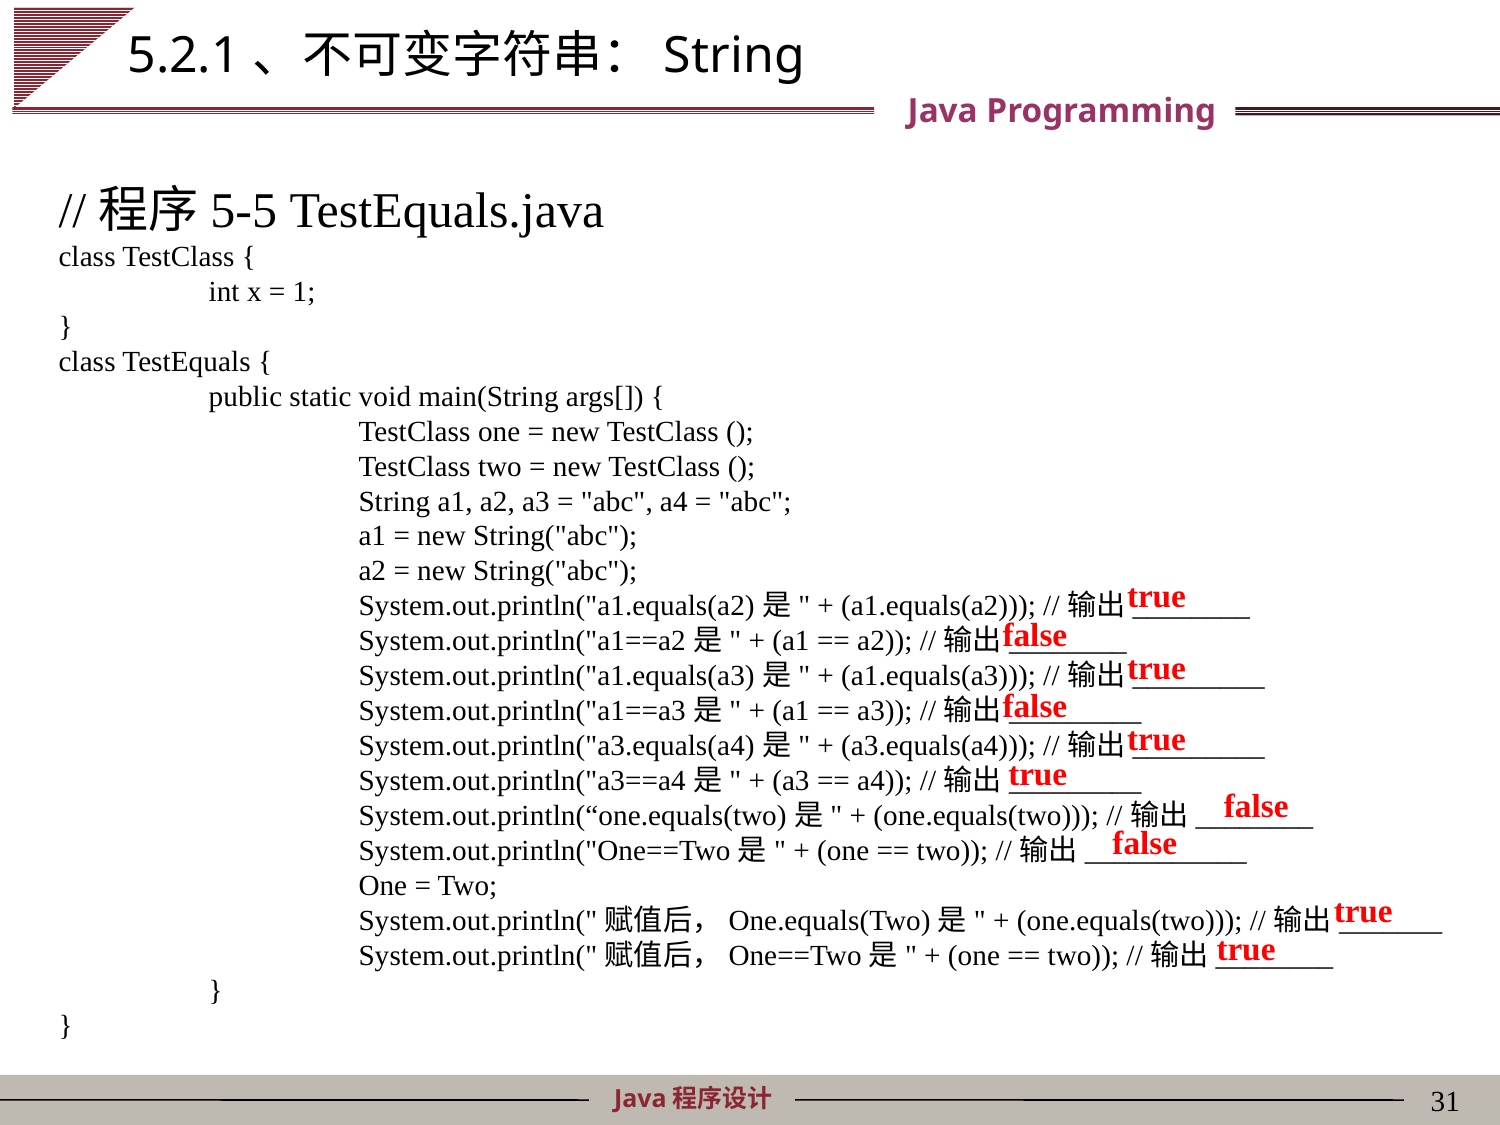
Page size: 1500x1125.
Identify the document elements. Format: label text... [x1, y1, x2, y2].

text_box false [1097, 814, 1203, 869]
text_box //程序5-5 TestEquals.java class TestClass { int x = 1; } class TestEquals { public static void main(String args[]) { TestClass one = new TestClass (); TestClass two = new TestClass (); String a1, a2, a3 = "abc", a4 = "abc"; a1 = new String("abc"); a2 = new String("abc"); System.out.println("a1.equals(a2)是" + (a1.equals(a2))); //输出________ System.out.println("a1==a2是" + (a1 == a2)); //输出________ System.out.println("a1.equals(a3)是" + (a1.equals(a3))); //输出_________ System.out.println("a1==a3是" + (a1 == a3)); //输出_________ System.out.println("a3.equals(a4)是" + (a3.equals(a4))); //输出_________ System.out.println("a3==a4是" + (a3 == a4)); //输出_________ System.out.println(“one.equals(two)是" + (one.equals(two))); //输出________ System.out.println("One==Two是" + (one == two)); //输出___________ One = Two; System.out.println("赋值后，One.equals(Two)是" + (one.equals(two))); //输出_______ System.out.println("赋值后，One==Two是" + (one == two)); //输出________ } } [43, 169, 1458, 1049]
text_box true [1112, 709, 1217, 765]
text_box false [987, 676, 1093, 732]
text_box true [993, 744, 1099, 799]
text_box true [1318, 881, 1424, 937]
title 5.2.1、不可变字符串：String [112, 14, 1388, 90]
text_box false [1209, 777, 1314, 832]
text_box false [987, 605, 1093, 661]
text_box true [1112, 638, 1217, 694]
text_box true [1112, 567, 1217, 622]
text_box true [1201, 920, 1307, 975]
